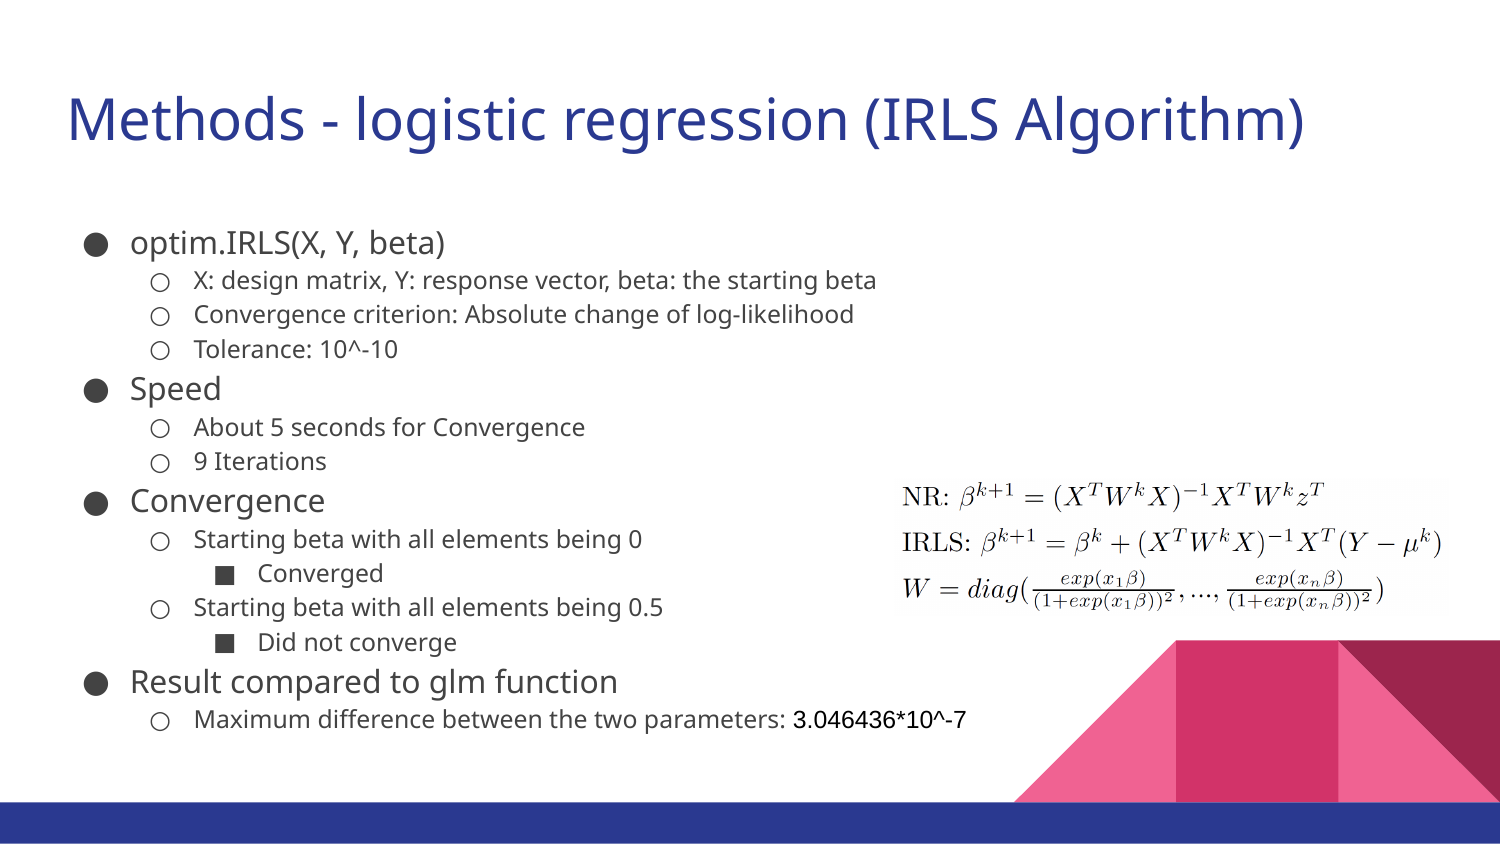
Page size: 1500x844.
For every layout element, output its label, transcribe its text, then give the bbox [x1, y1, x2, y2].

title Methods - logistic regression (IRLS Algorithm) [51, 67, 1449, 167]
picture [894, 478, 1450, 616]
list optim.IRLS(X, Y, beta) X: design matrix, Y: response vector, beta: the starting beta Convergence criterion: Absolute change of log-likelihood Tolerance: 10^-10 Speed About 5 seconds for Convergence 9 Iterations Convergence Starting beta with all elements being 0 Converged Starting beta with all elements being 0.5 Did not converge Result compared to glm function Maximum difference between the two parameters: 3.046436*10^-7 [51, 201, 1449, 750]
